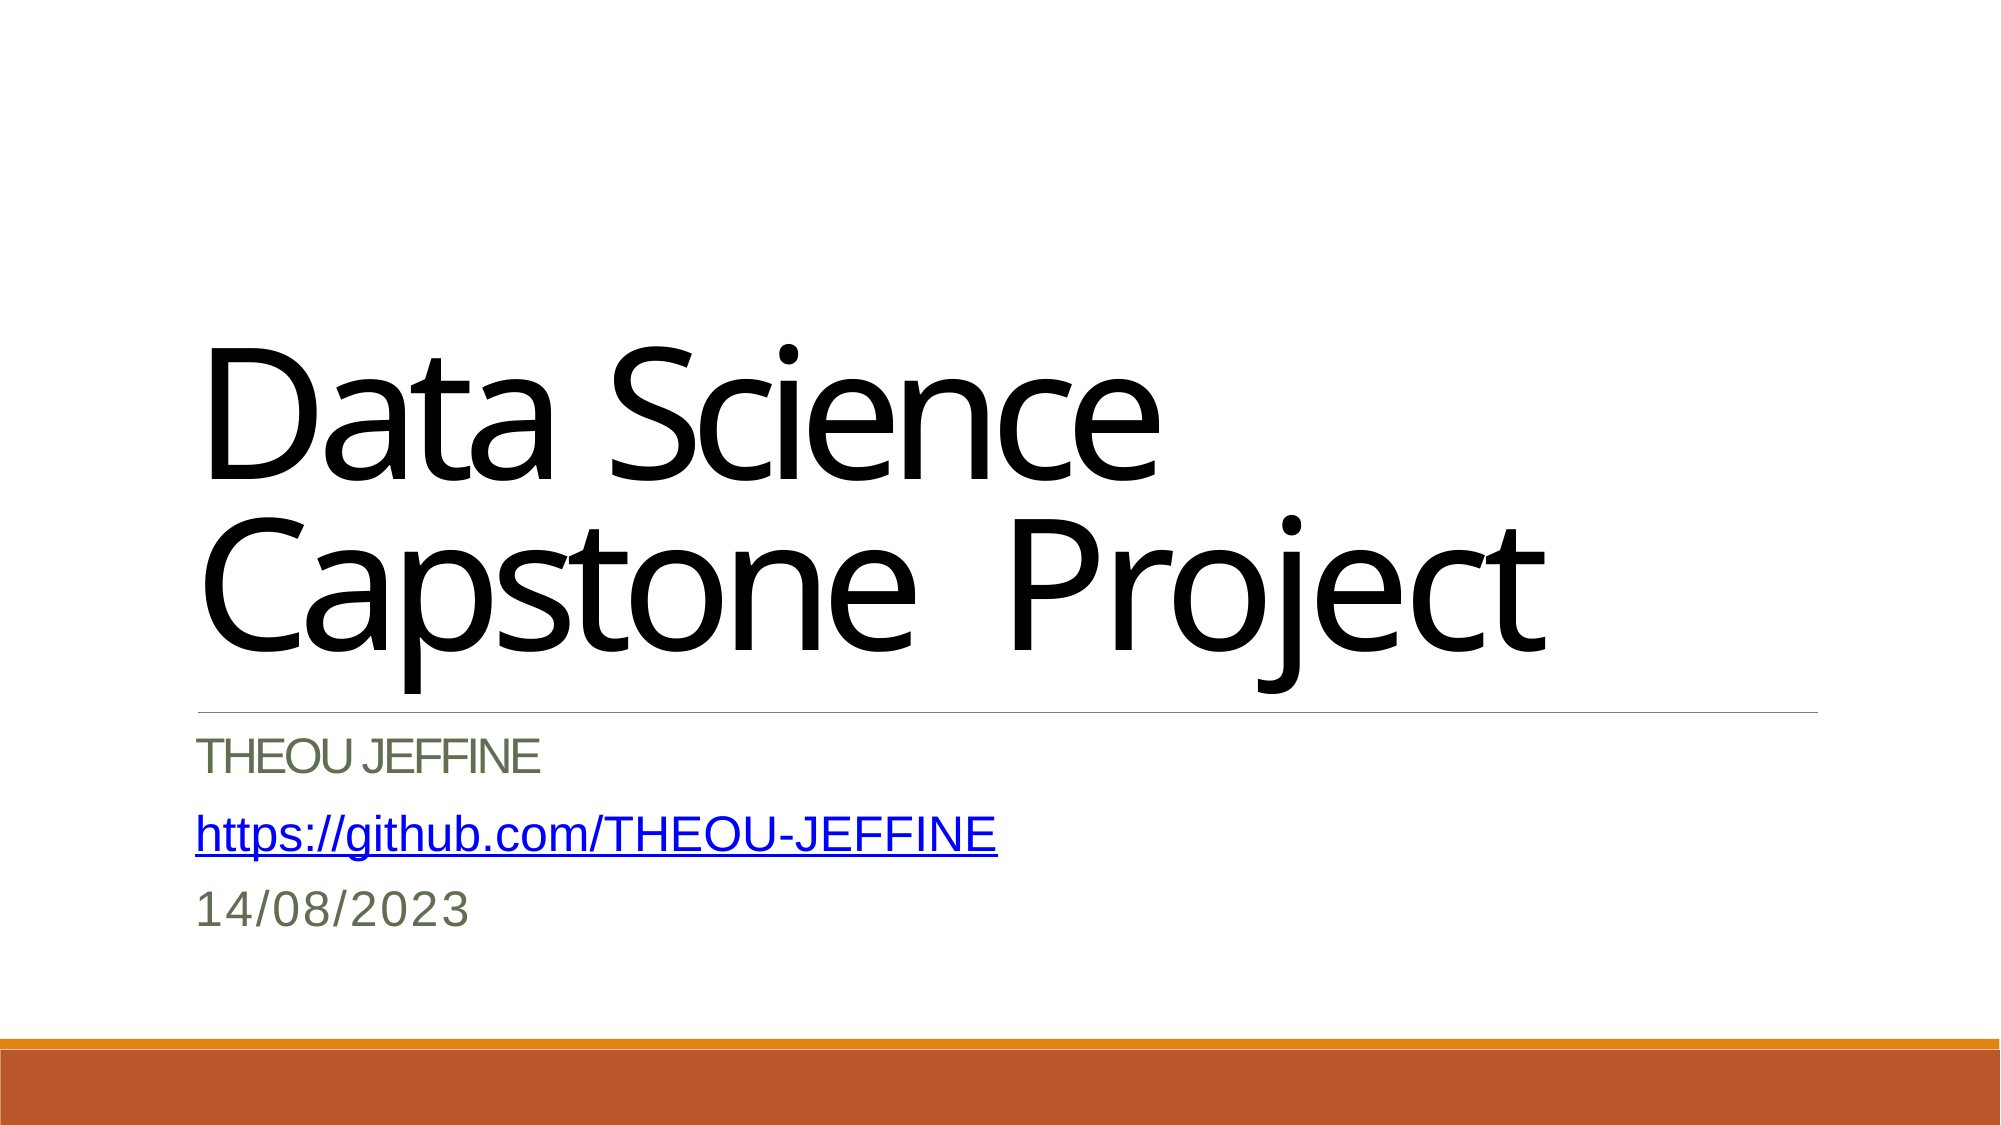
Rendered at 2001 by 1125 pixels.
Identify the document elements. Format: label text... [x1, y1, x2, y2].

list Data Science Capstone Project [192, 266, 1808, 983]
text_box THEOU JEFFINE https://github.com/THEOU-JEFFINE 14/08/2023 [192, 705, 1159, 937]
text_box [0, 1038, 2000, 1125]
